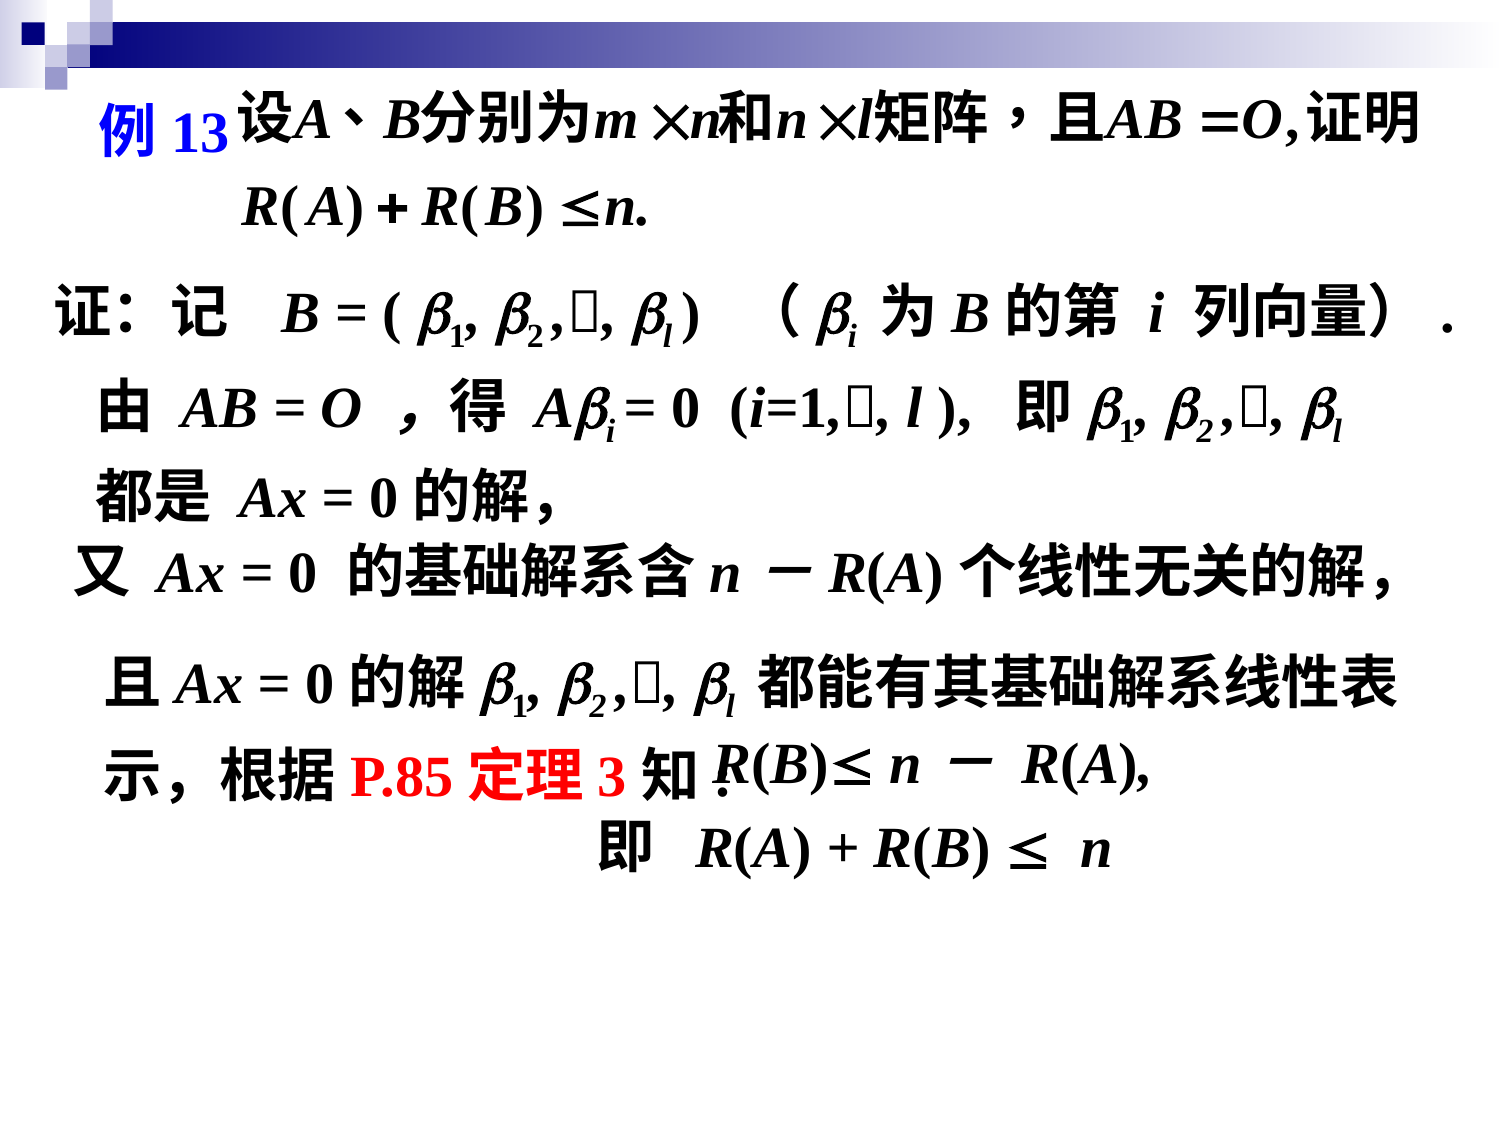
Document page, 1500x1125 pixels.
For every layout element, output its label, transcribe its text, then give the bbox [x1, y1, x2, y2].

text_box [229, 77, 1427, 251]
text_box 又 Ax = 0 的基础解系含n－R(A)个线性无关的解， [30, 527, 1440, 612]
text_box 由 AB = O ，得 Abi = 0 (i=1,, l ), 即b1, b2 ,, bl 都是 Ax = 0的解， [80, 350, 1500, 537]
text_box R(B) n－ R(A), 即 R(A) + R(B)  n [537, 816, 1247, 887]
text_box 例13 [53, 78, 227, 204]
text_box 证：记 B = ( b1, b2 ,, bl ) （bi 为B的第 i 列向量）. [0, 267, 1470, 362]
text_box 且Ax = 0的解b1, b2 ,, bl 都能有其基础解系线性表示，根据P.85定理3知: [88, 621, 1464, 816]
